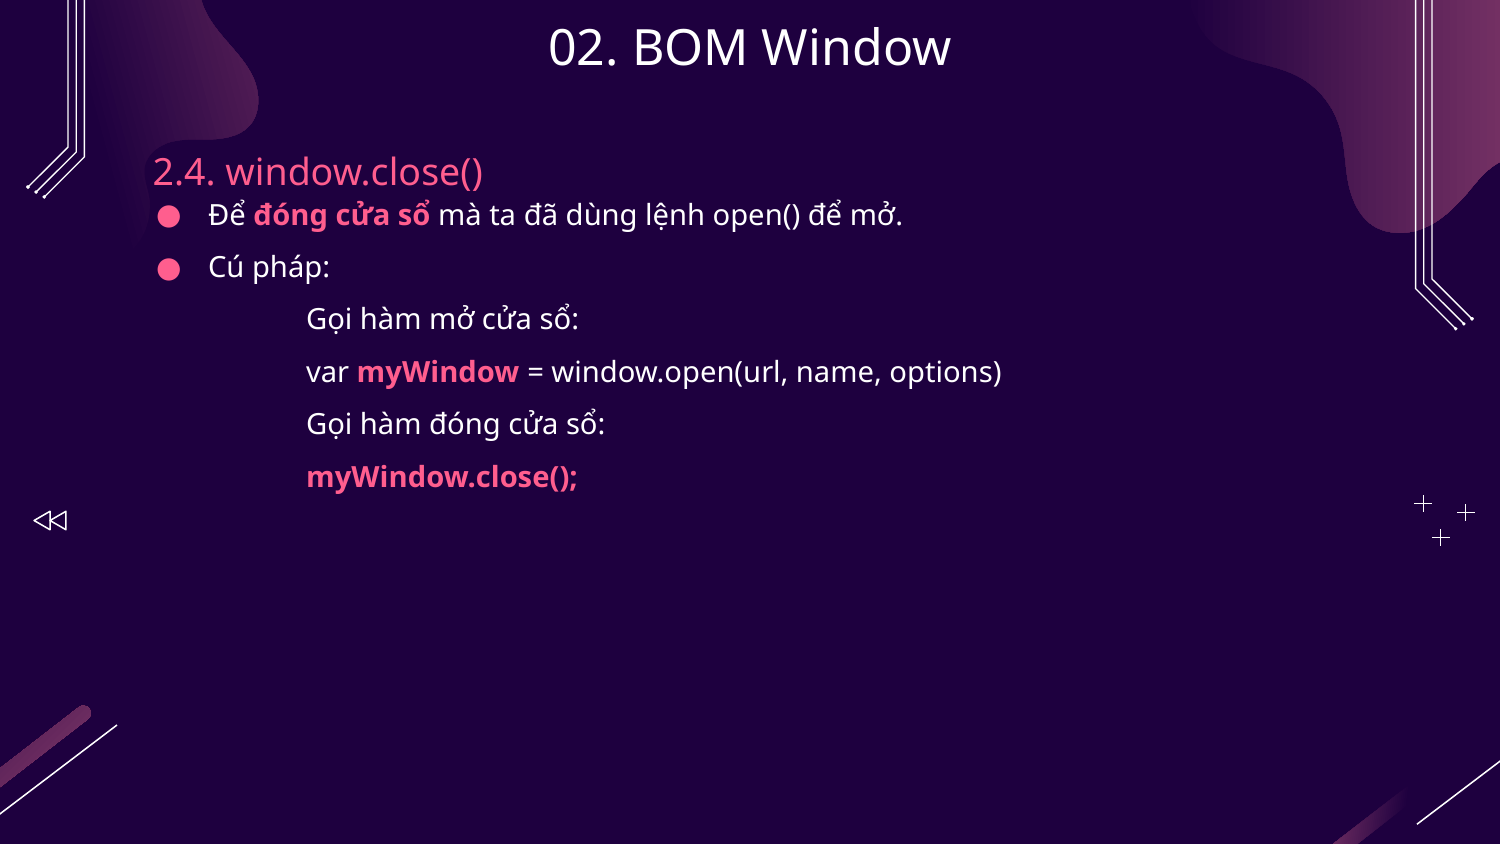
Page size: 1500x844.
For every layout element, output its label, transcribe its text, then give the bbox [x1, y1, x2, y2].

subtitle Để đóng cửa sổ mà ta đã dùng lệnh open() để mở. Cú pháp: Gọi hàm mở cửa sổ: var myWindow = window.open(url, name, options) Gọi hàm đóng cửa sổ: myWindow.close(); [118, 163, 1314, 824]
title 02. BOM Window [118, 0, 1382, 94]
subtitle 2.4. window.close() [137, 140, 1191, 208]
